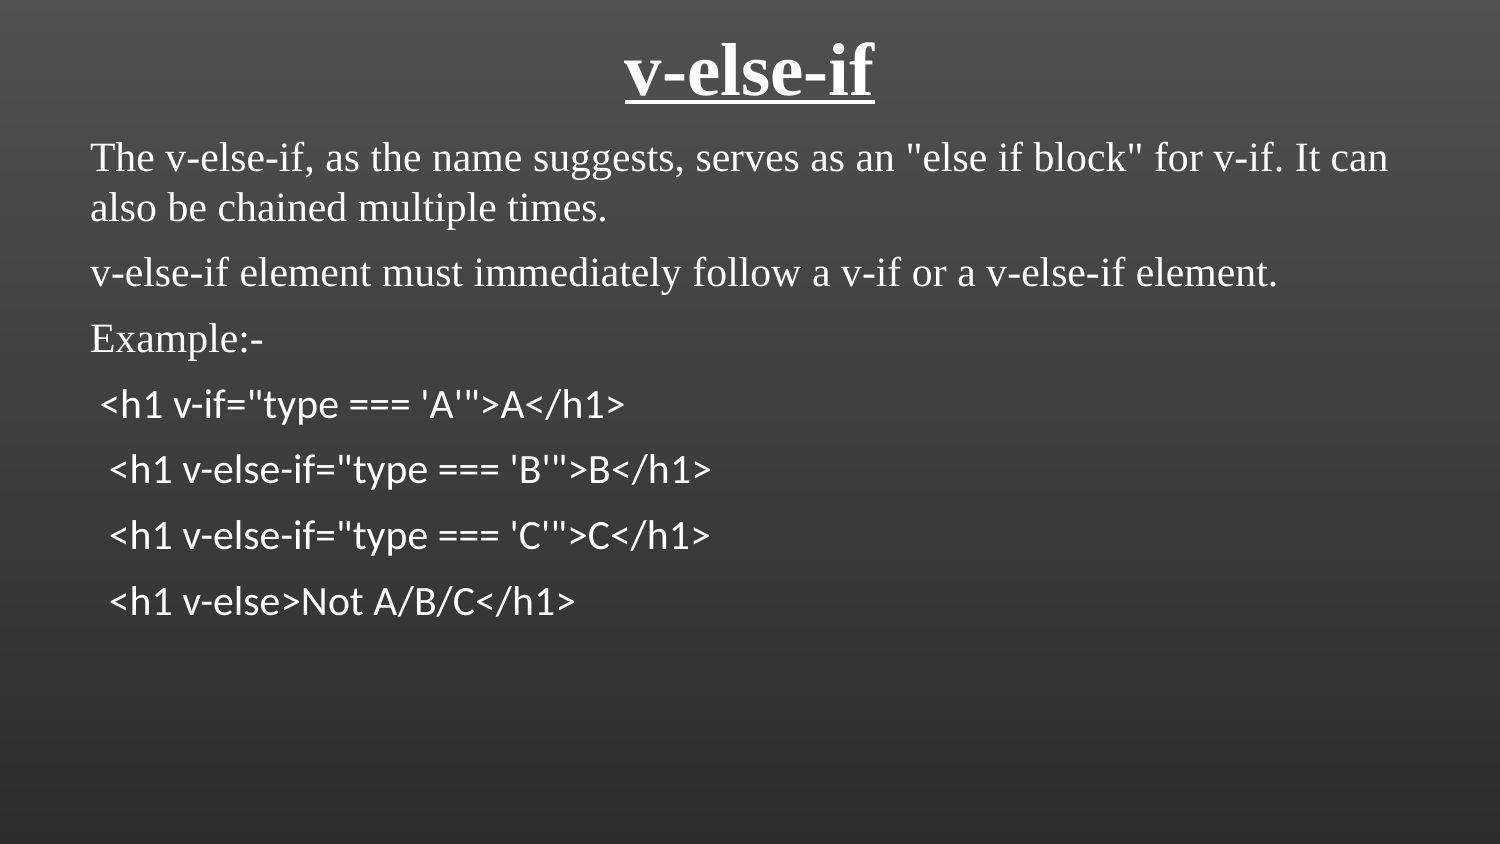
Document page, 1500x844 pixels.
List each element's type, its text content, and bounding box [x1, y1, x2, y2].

text_box v-else-if [74, 9, 1425, 122]
list The v-else-if, as the name suggests, serves as an "else if block" for v-if. It can also be chained multiple times. v-else-if element must immediately follow a v-if or a v-else-if element. Example:- <h1 v-if="type === 'A'">A</h1> <h1 v-else-if="type === 'B'">B</h1> <h1 v-else-if="type === 'C'">C</h1> <h1 v-else>Not A/B/C</h1> [75, 122, 1425, 822]
